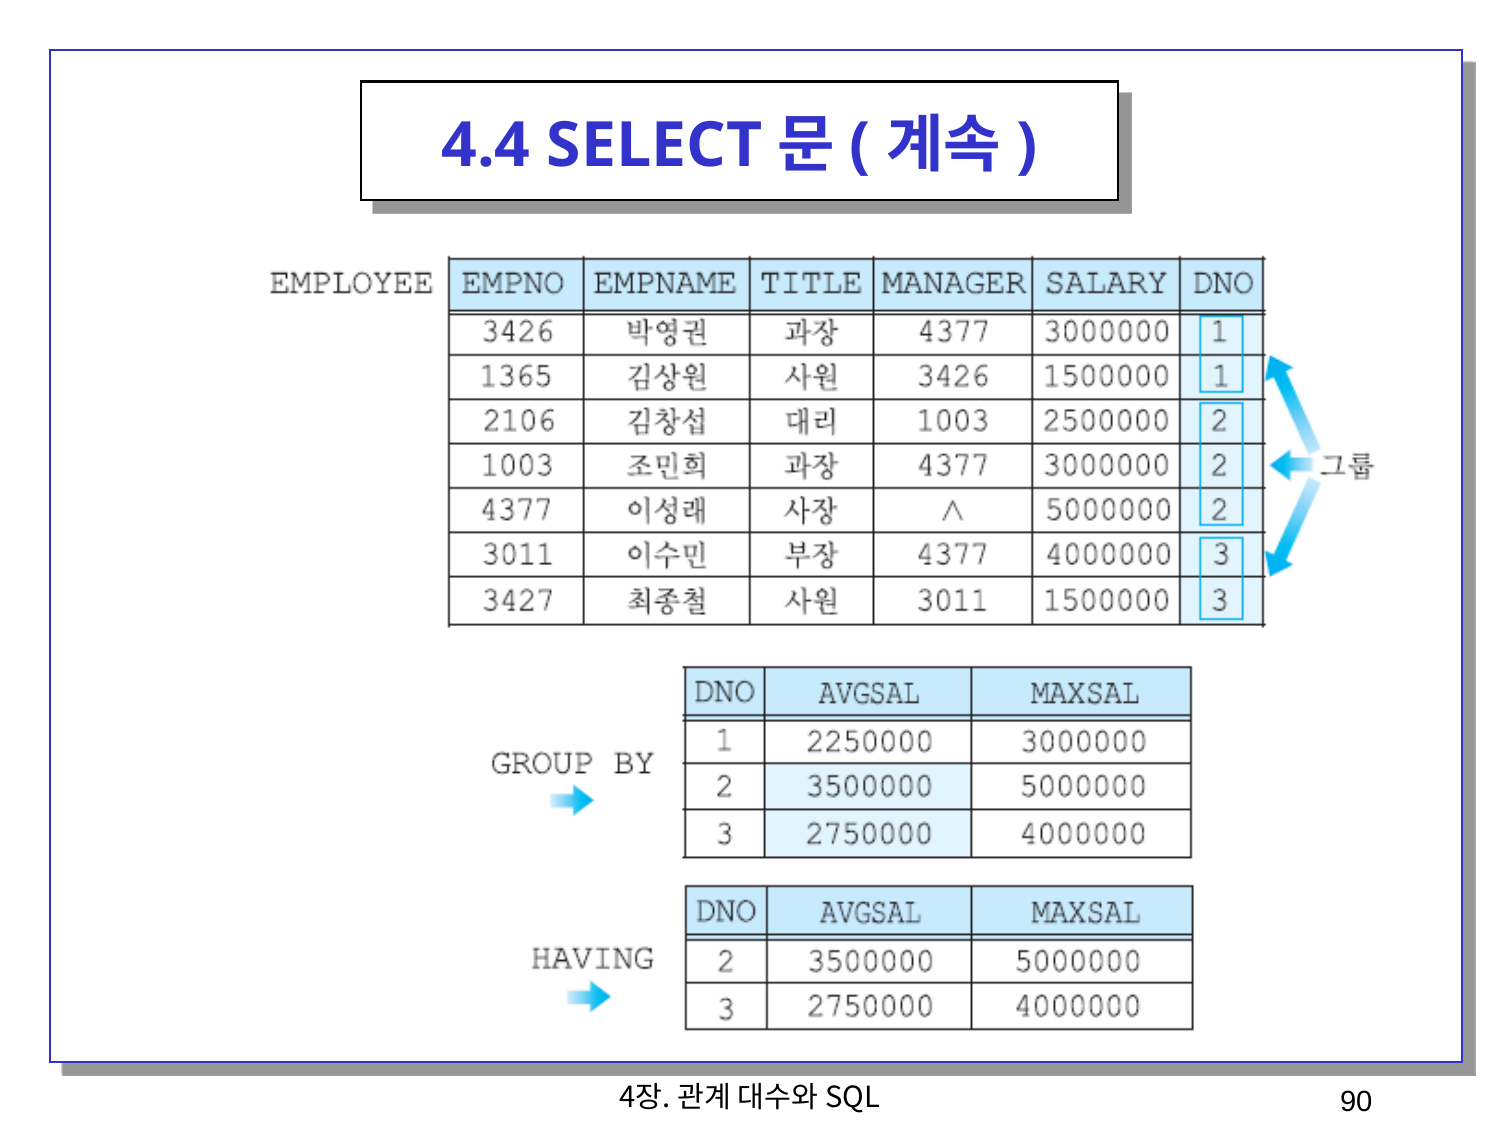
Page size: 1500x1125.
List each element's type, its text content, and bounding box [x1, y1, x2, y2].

footer 4장. 관계 대수와 SQL [512, 1074, 988, 1125]
picture [513, 880, 1205, 1038]
picture [262, 251, 1388, 868]
slide_number 90 [1074, 1074, 1388, 1125]
text_box 4.4 SELECT문(계속) [361, 81, 1118, 201]
